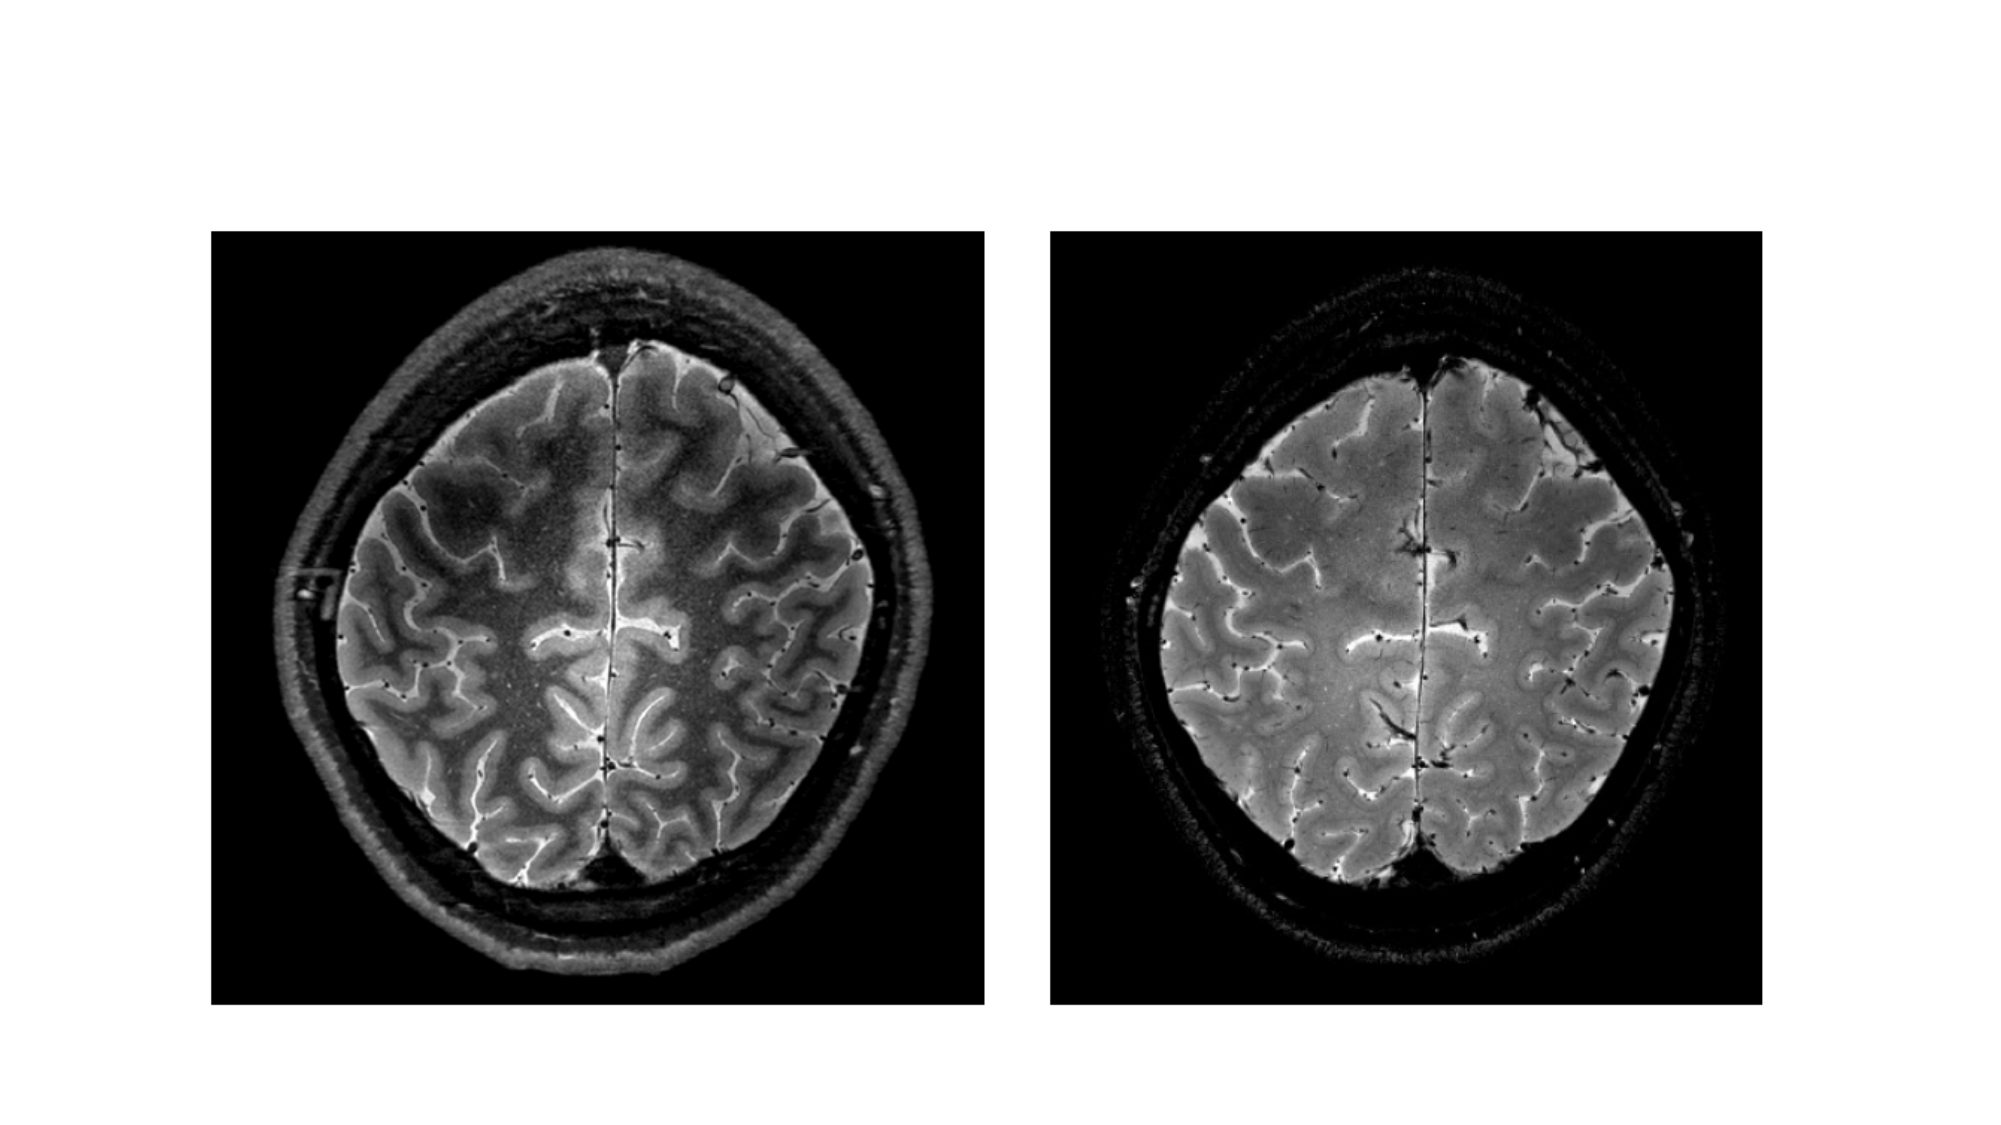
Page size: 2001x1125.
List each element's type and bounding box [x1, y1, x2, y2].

picture [192, 221, 1768, 1028]
